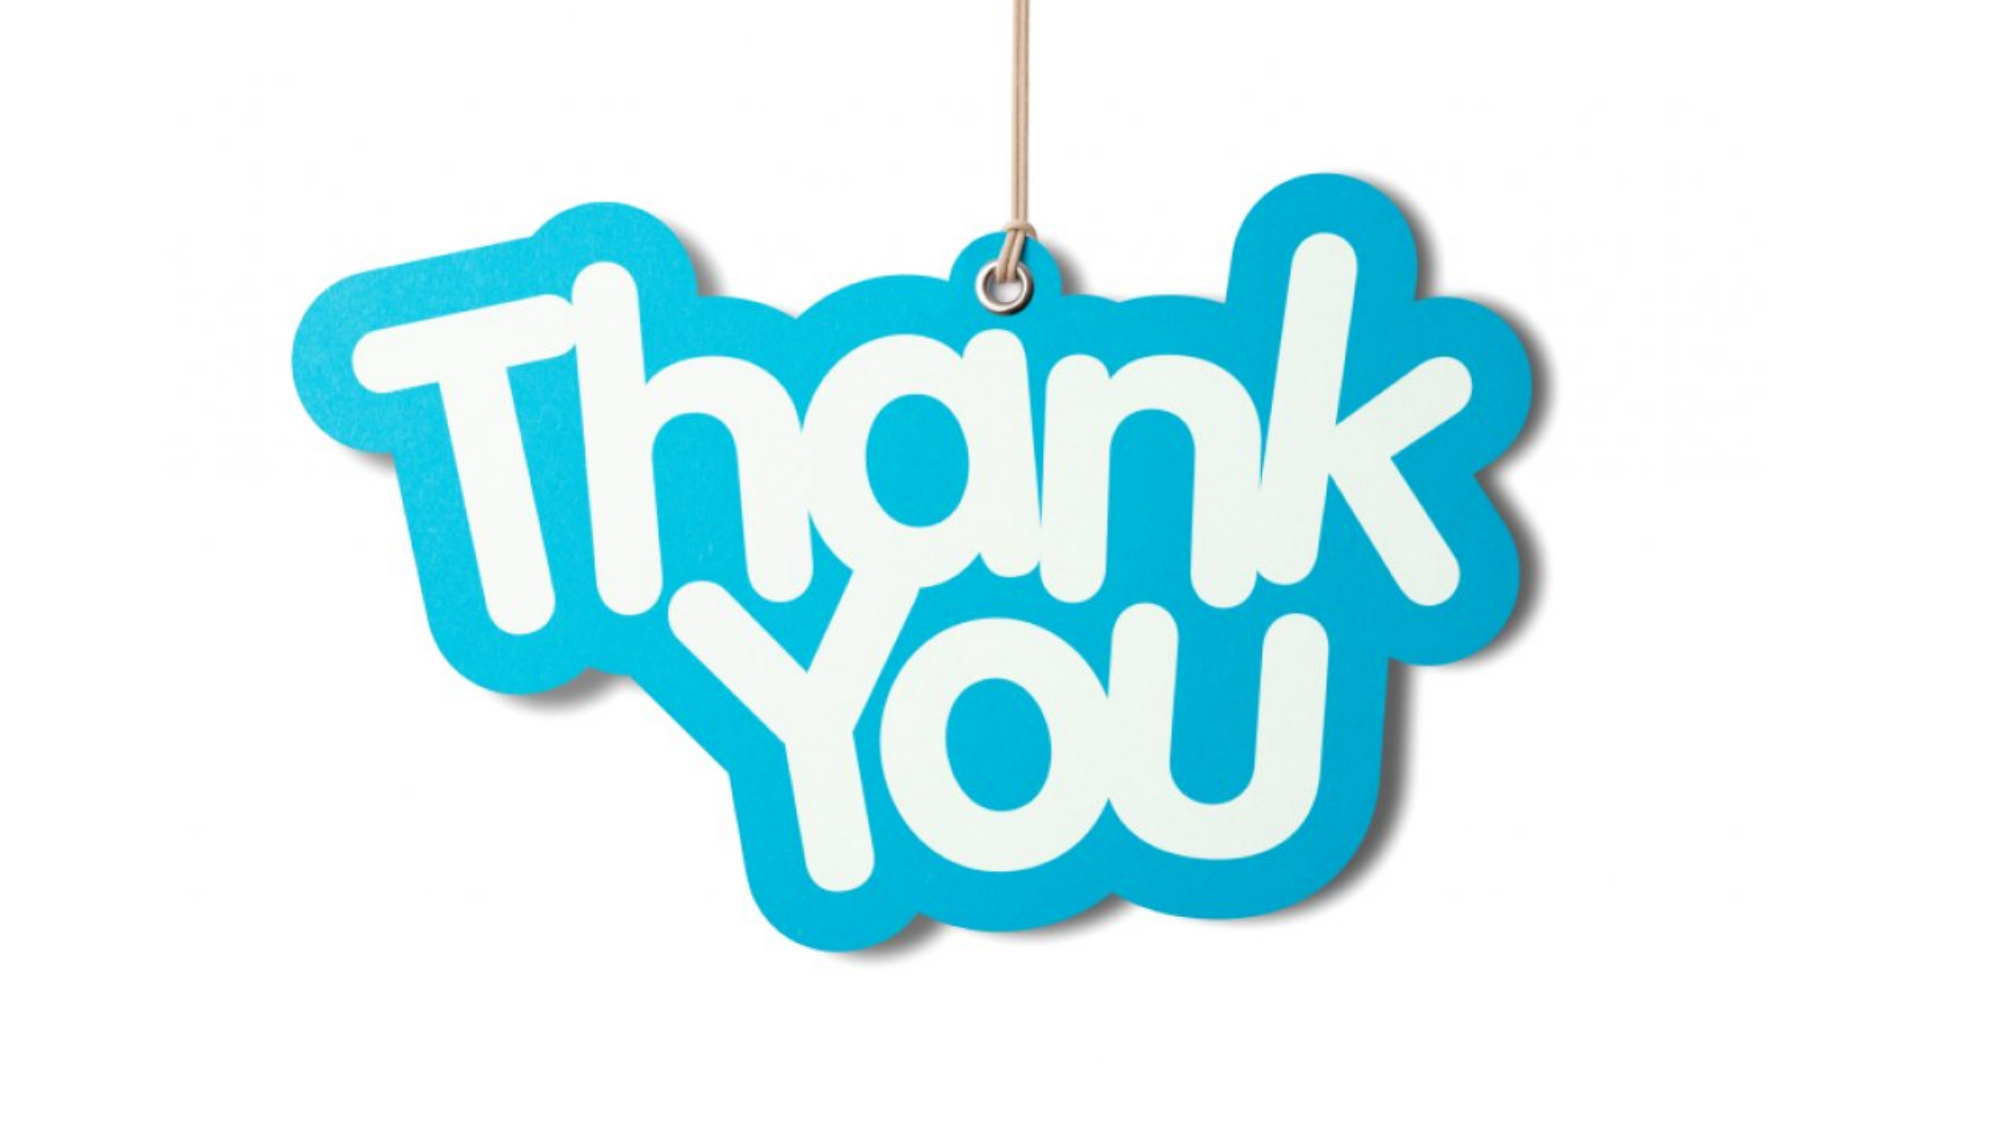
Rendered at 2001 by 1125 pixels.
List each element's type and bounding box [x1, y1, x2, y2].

picture [165, 0, 1766, 1064]
